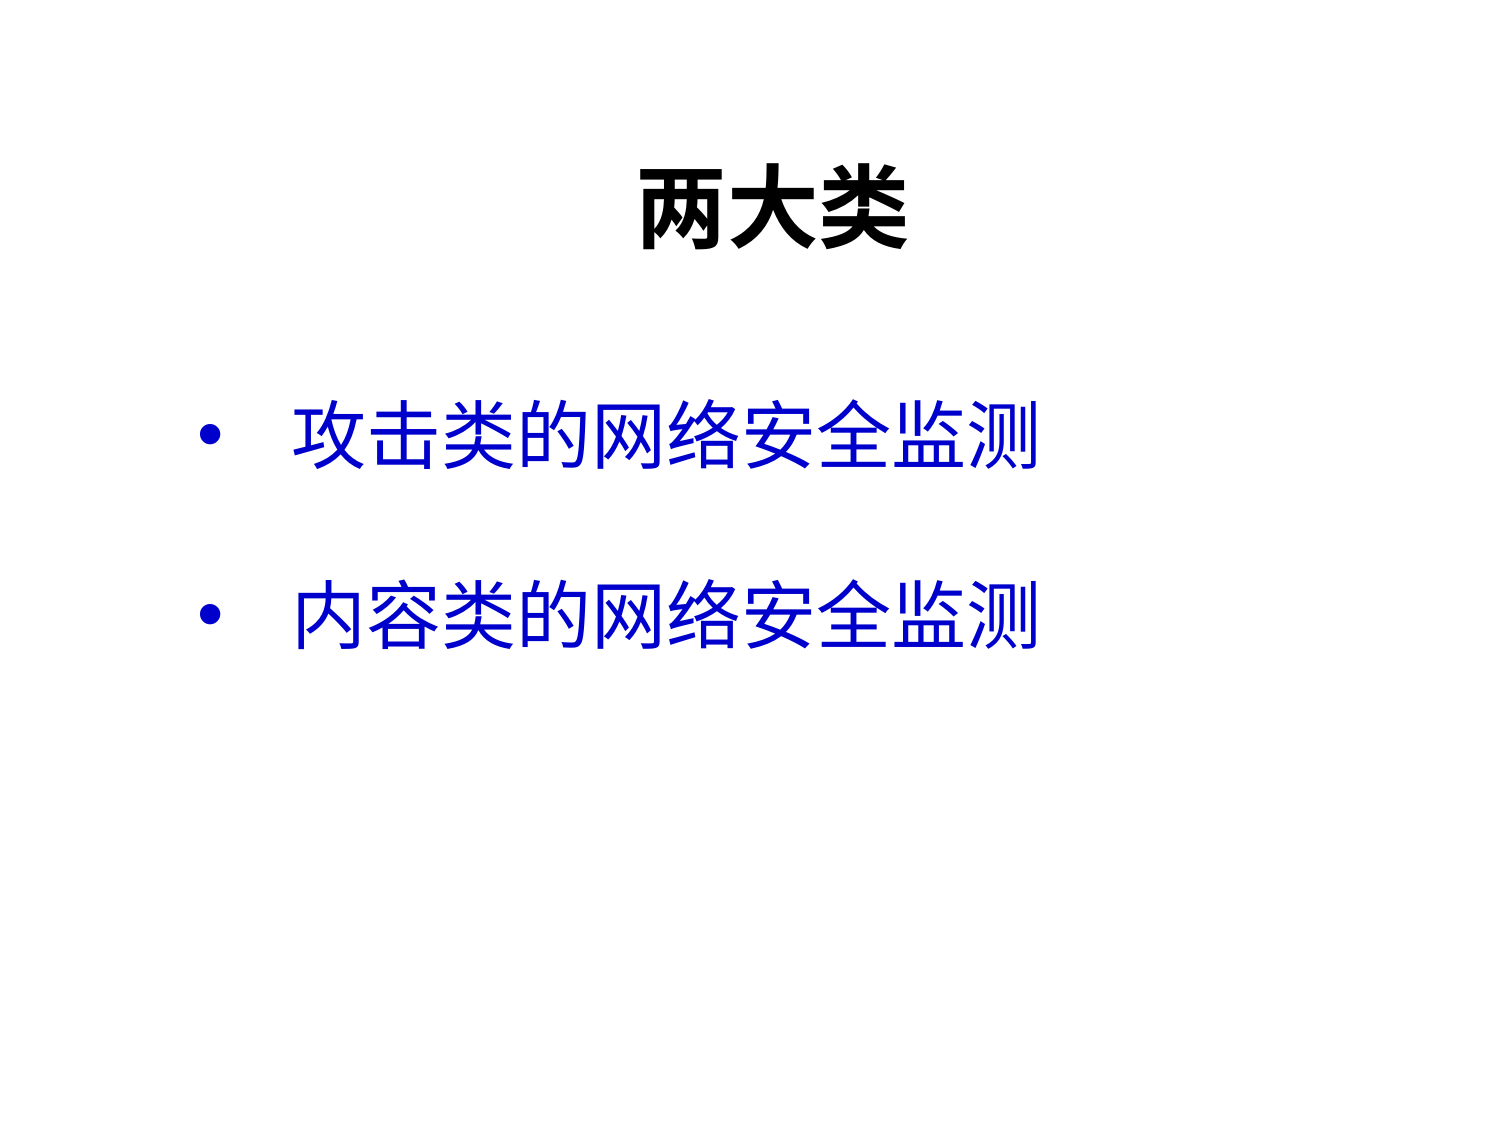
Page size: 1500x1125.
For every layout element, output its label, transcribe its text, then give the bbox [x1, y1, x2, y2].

text_box 攻击类的网络安全监测 内容类的网络安全监测 [182, 290, 1341, 666]
title 两大类 [135, 160, 1411, 249]
